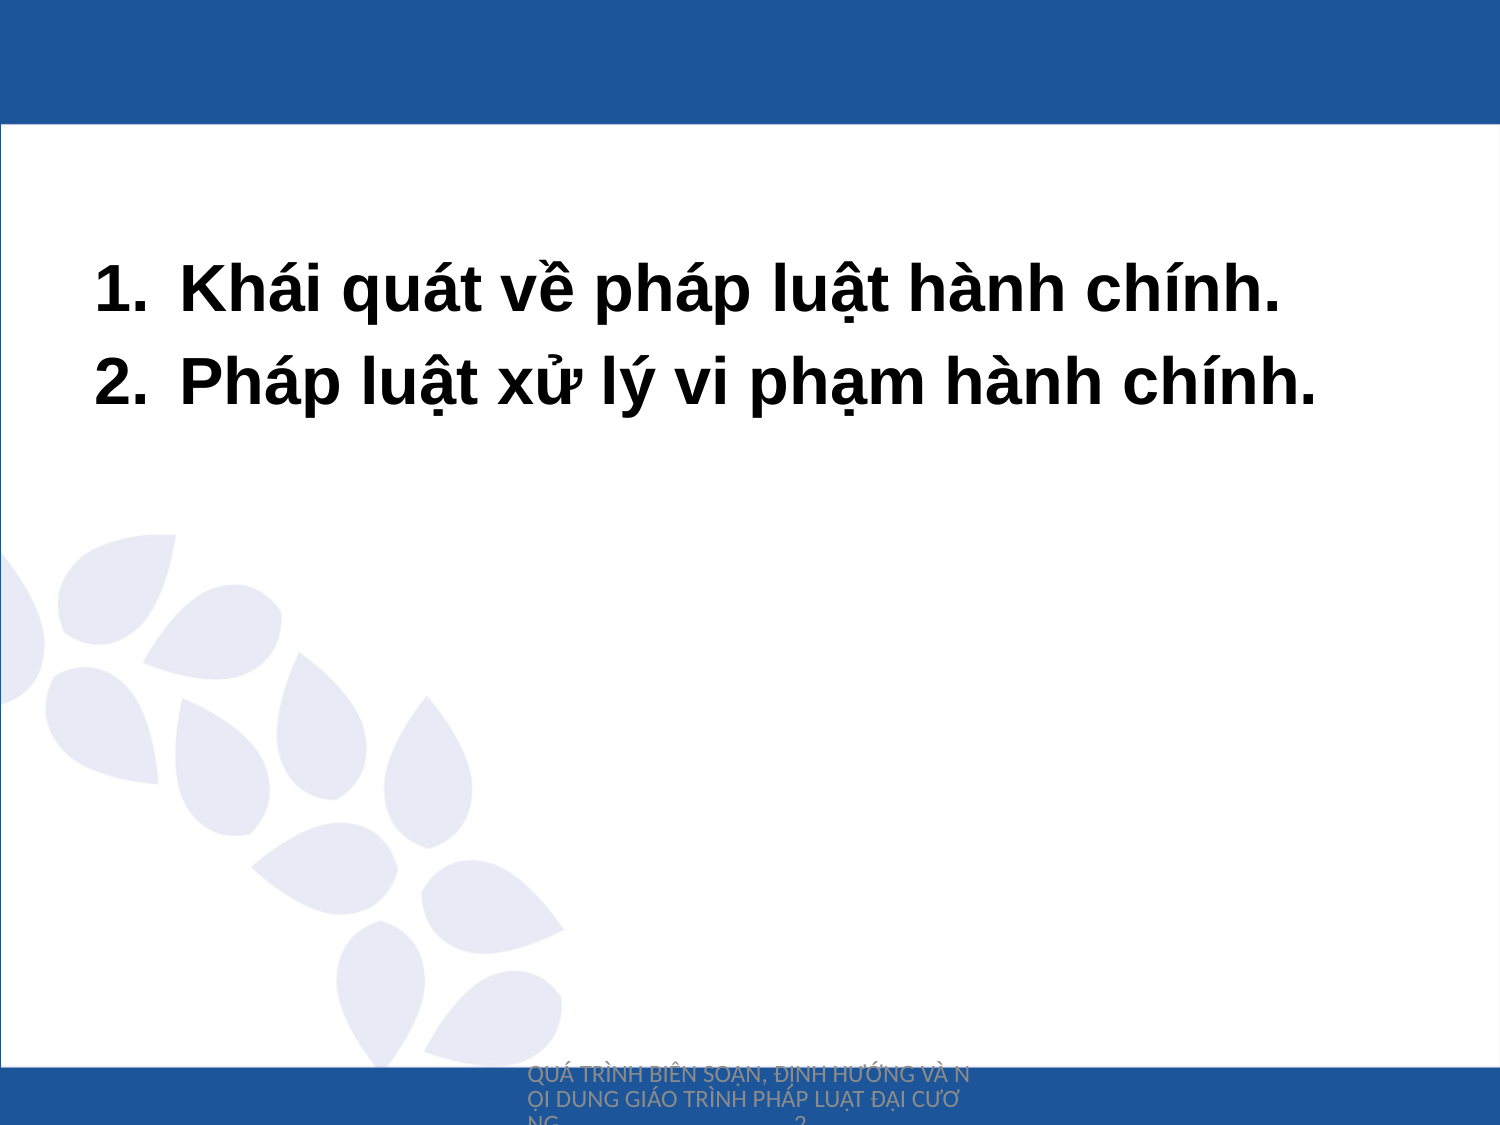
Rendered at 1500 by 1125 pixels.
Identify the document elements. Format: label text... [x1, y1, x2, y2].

footer QUÁ TRÌNH BIÊN SOẠN, ĐỊNH HƯỚNG VÀ NỘI DUNG GIÁO TRÌNH PHÁP LUẬT ĐẠI CƯƠNG 2 [512, 1042, 988, 1103]
slide_number [1074, 1042, 1425, 1103]
text_box Khái quát về pháp luật hành chính. Pháp luật xử lý vi phạm hành chính. [79, 246, 1421, 975]
picture [0, 0, 1500, 1125]
